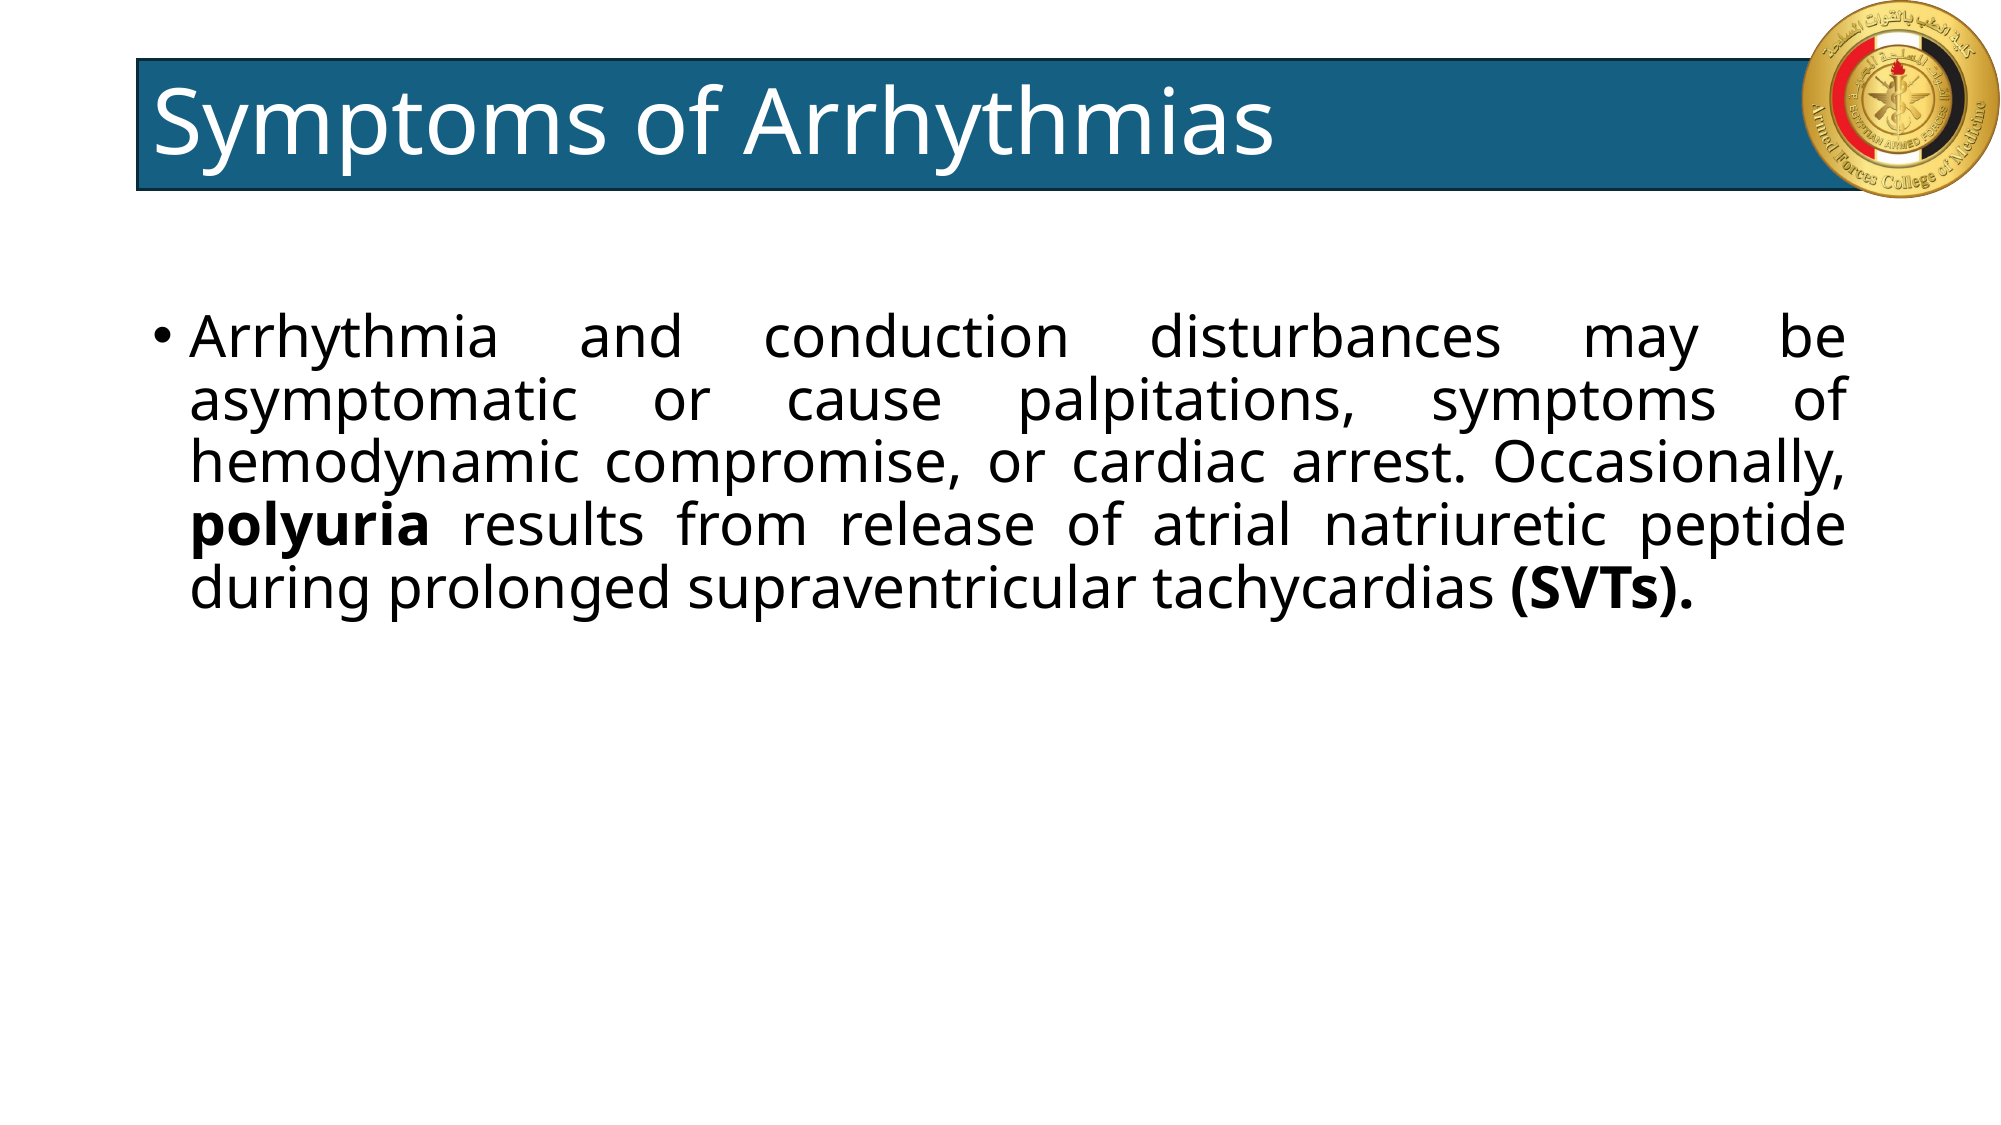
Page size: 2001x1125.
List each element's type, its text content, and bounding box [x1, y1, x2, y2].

title Symptoms of Arrhythmias [136, 58, 1801, 191]
picture [1801, 0, 2000, 199]
list Arrhythmia and conduction disturbances may be asymptomatic or cause palpitations, symptoms of hemodynamic compromise, or cardiac arrest. Occasionally, polyuria results from release of atrial natriuretic peptide during prolonged supraventricular tachycardias (SVTs). [137, 299, 1863, 1014]
